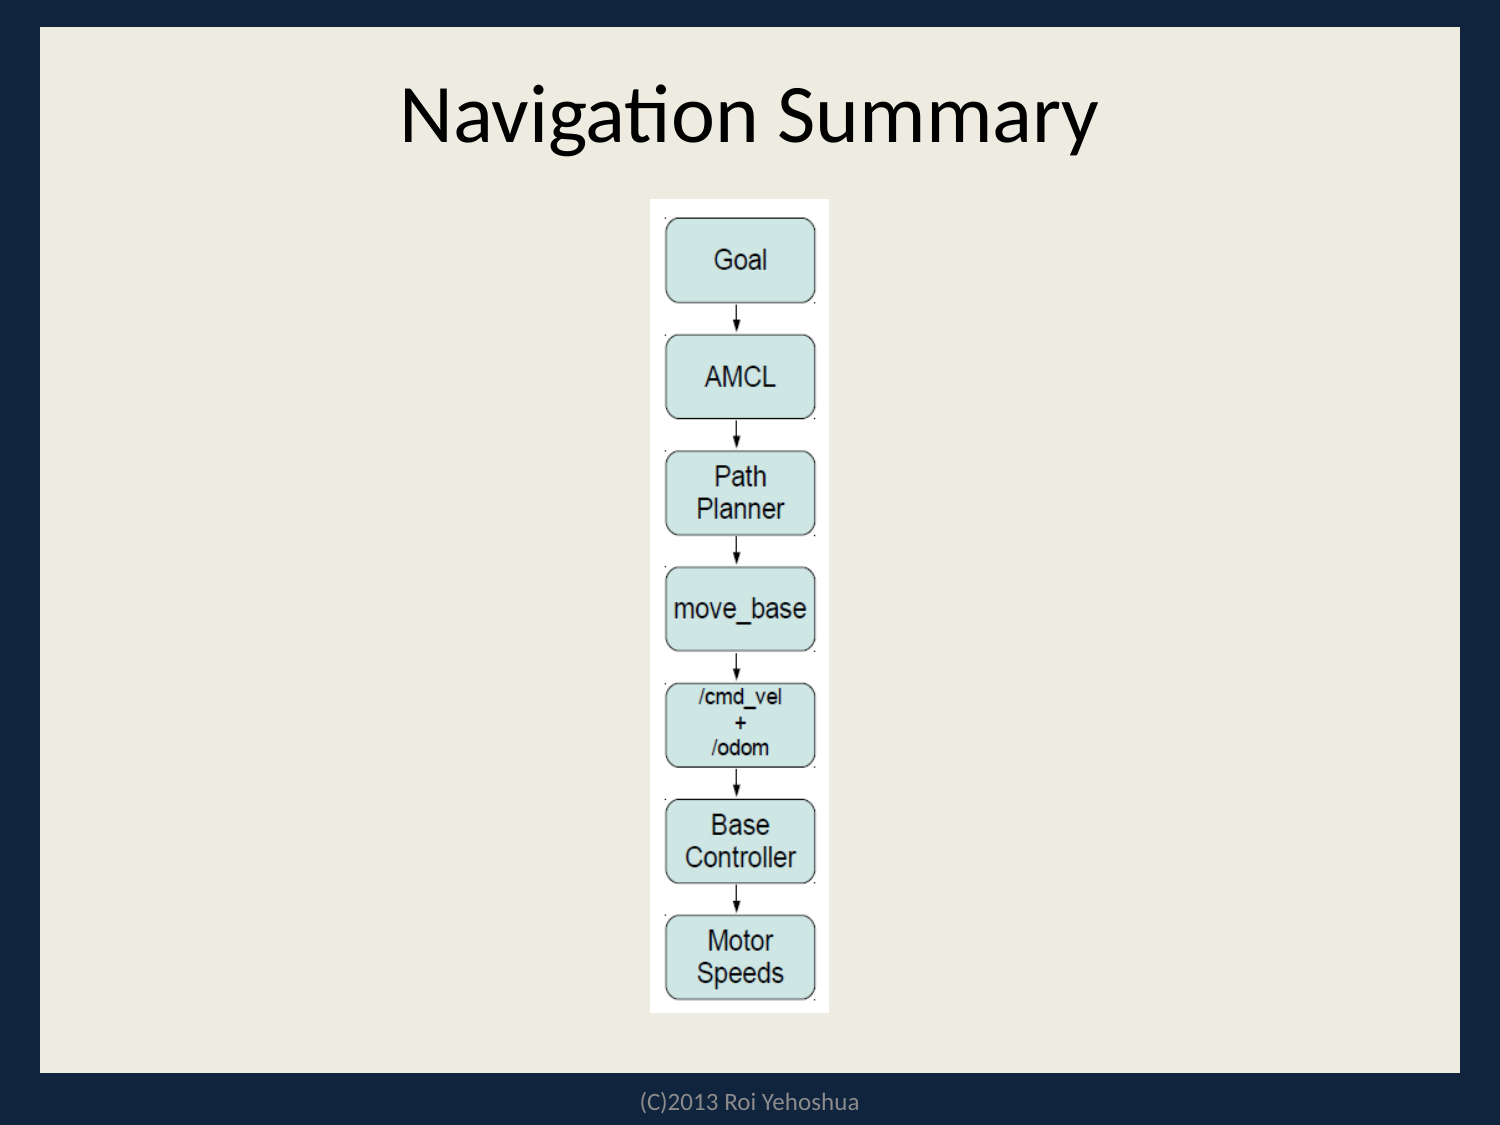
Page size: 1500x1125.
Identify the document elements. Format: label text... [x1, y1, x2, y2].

footer (C)2013 Roi Yehoshua [512, 1074, 988, 1125]
picture [649, 199, 830, 1013]
title Navigation Summary [37, 31, 1463, 188]
